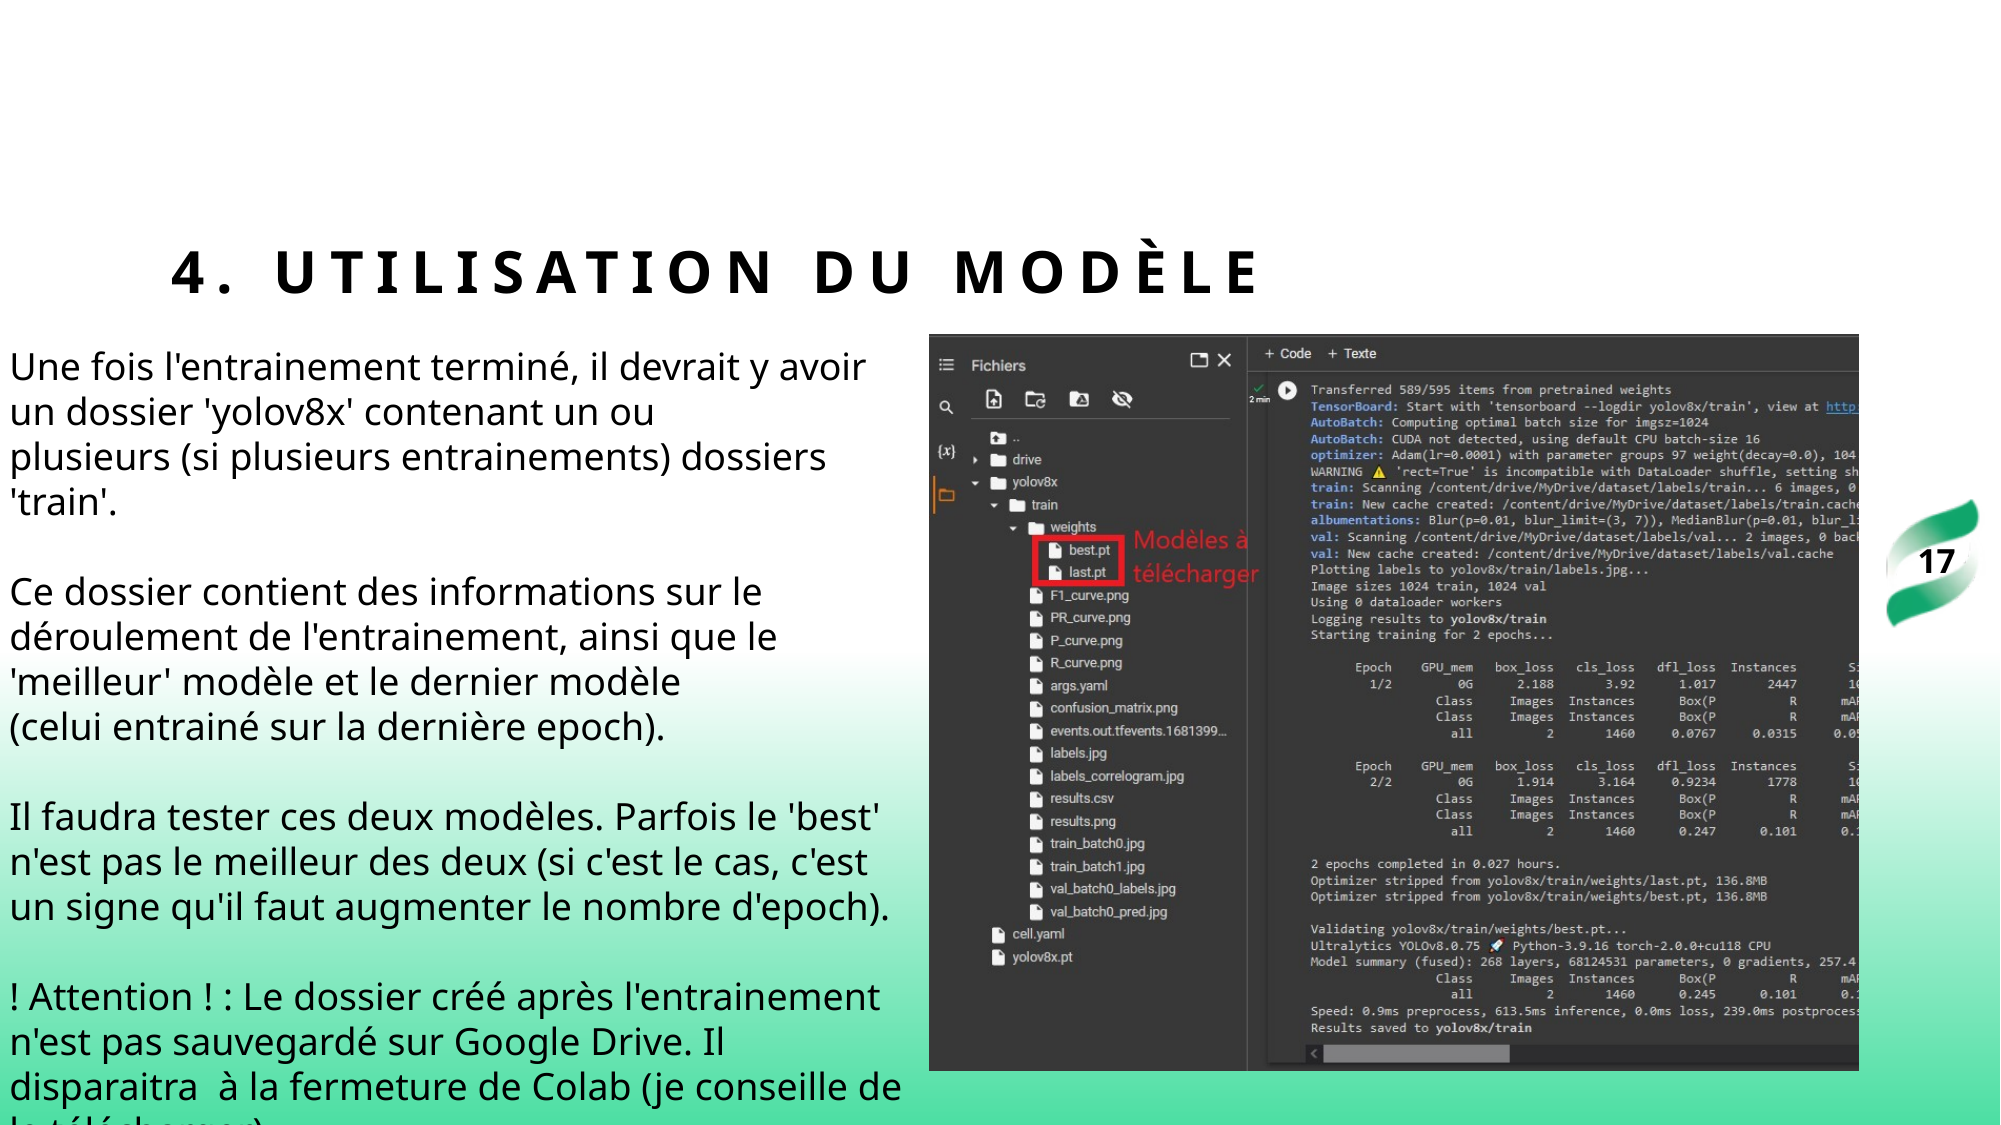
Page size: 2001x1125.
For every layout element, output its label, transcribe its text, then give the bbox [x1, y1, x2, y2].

picture [929, 334, 1859, 1071]
title 4. Utilisation du modèle [156, 124, 1844, 313]
picture [1870, 499, 2000, 630]
text_box Une fois l'entrainement terminé, il devrait y avoir un dossier 'yolov8x' contenant un ou plusieurs (si plusieurs entrainements) dossiers 'train'. Ce dossier contient des informations sur le déroulement de l'entrainement, ainsi que le 'meilleur' modèle et le dernier modèle (celui entrainé sur la dernière epoch). Il faudra tester ces deux modèles. Parfois le 'best' n'est pas le meilleur des deux (si c'est le cas, c'est un signe qu'il faut augmenter le nombre d'epoch). ! Attention ! : Le dossier créé après l'entrainement n'est pas sauvegardé sur Google Drive. Il disparaitra à la fermeture de Colab (je conseille de le télécharger). [0, 335, 921, 1125]
